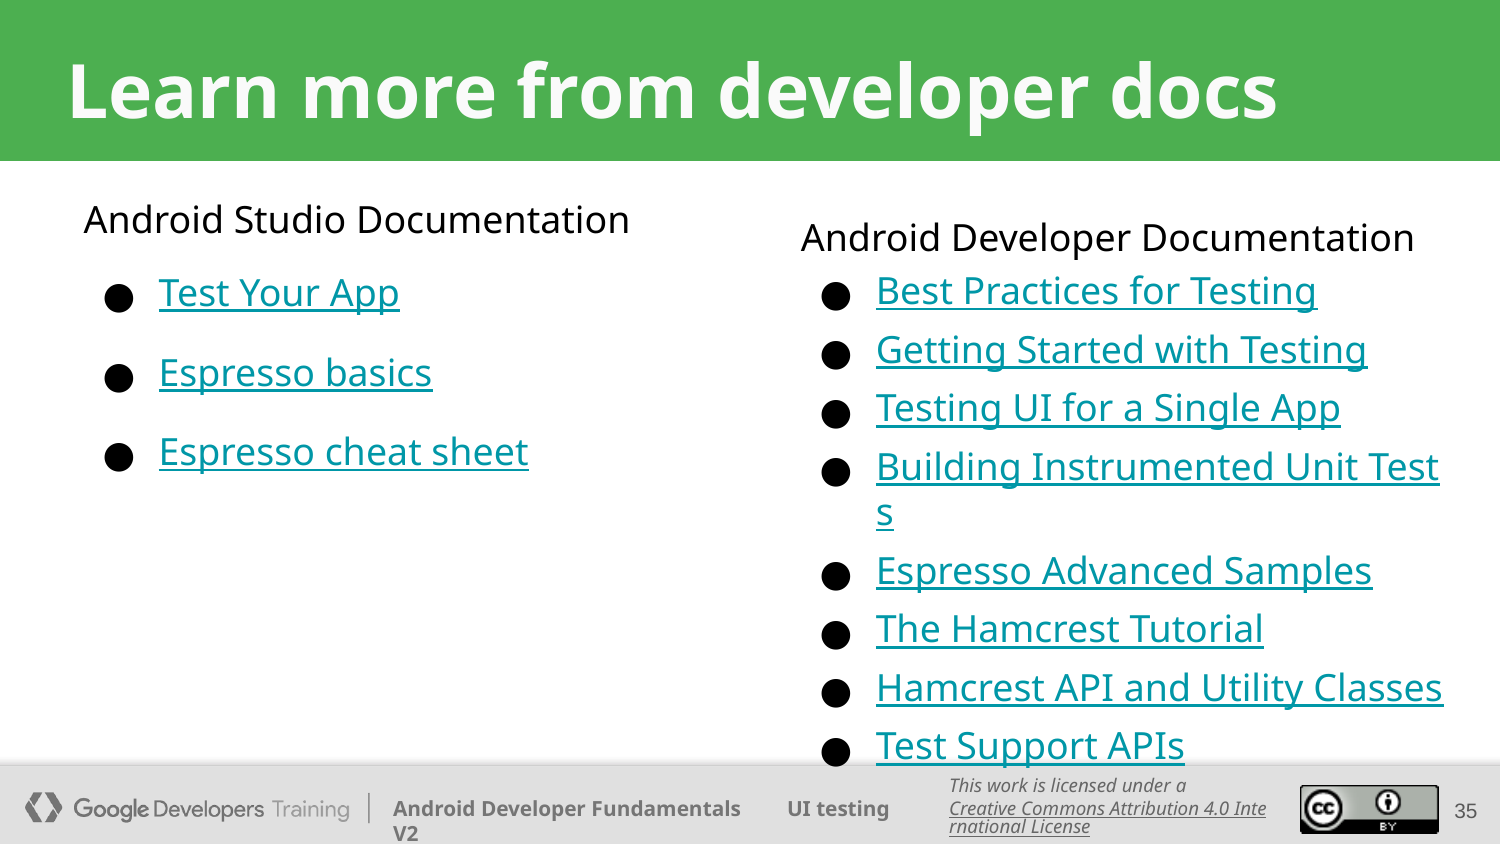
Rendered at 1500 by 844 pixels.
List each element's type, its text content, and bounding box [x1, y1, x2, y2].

picture [0, 161, 1500, 844]
list Android Studio Documentation Test Your App Espresso basics Espresso cheat sheet [68, 173, 750, 655]
title Learn more from developer docs [51, 28, 1449, 122]
slide_number ‹#› [1402, 777, 1493, 842]
list Android Developer Documentation Best Practices for Testing Getting Started with Testing Testing UI for a Single App Building Instrumented Unit Tests Espresso Advanced Samples The Hamcrest Tutorial Hamcrest API and Utility Classes Test Support APIs [785, 192, 1468, 674]
